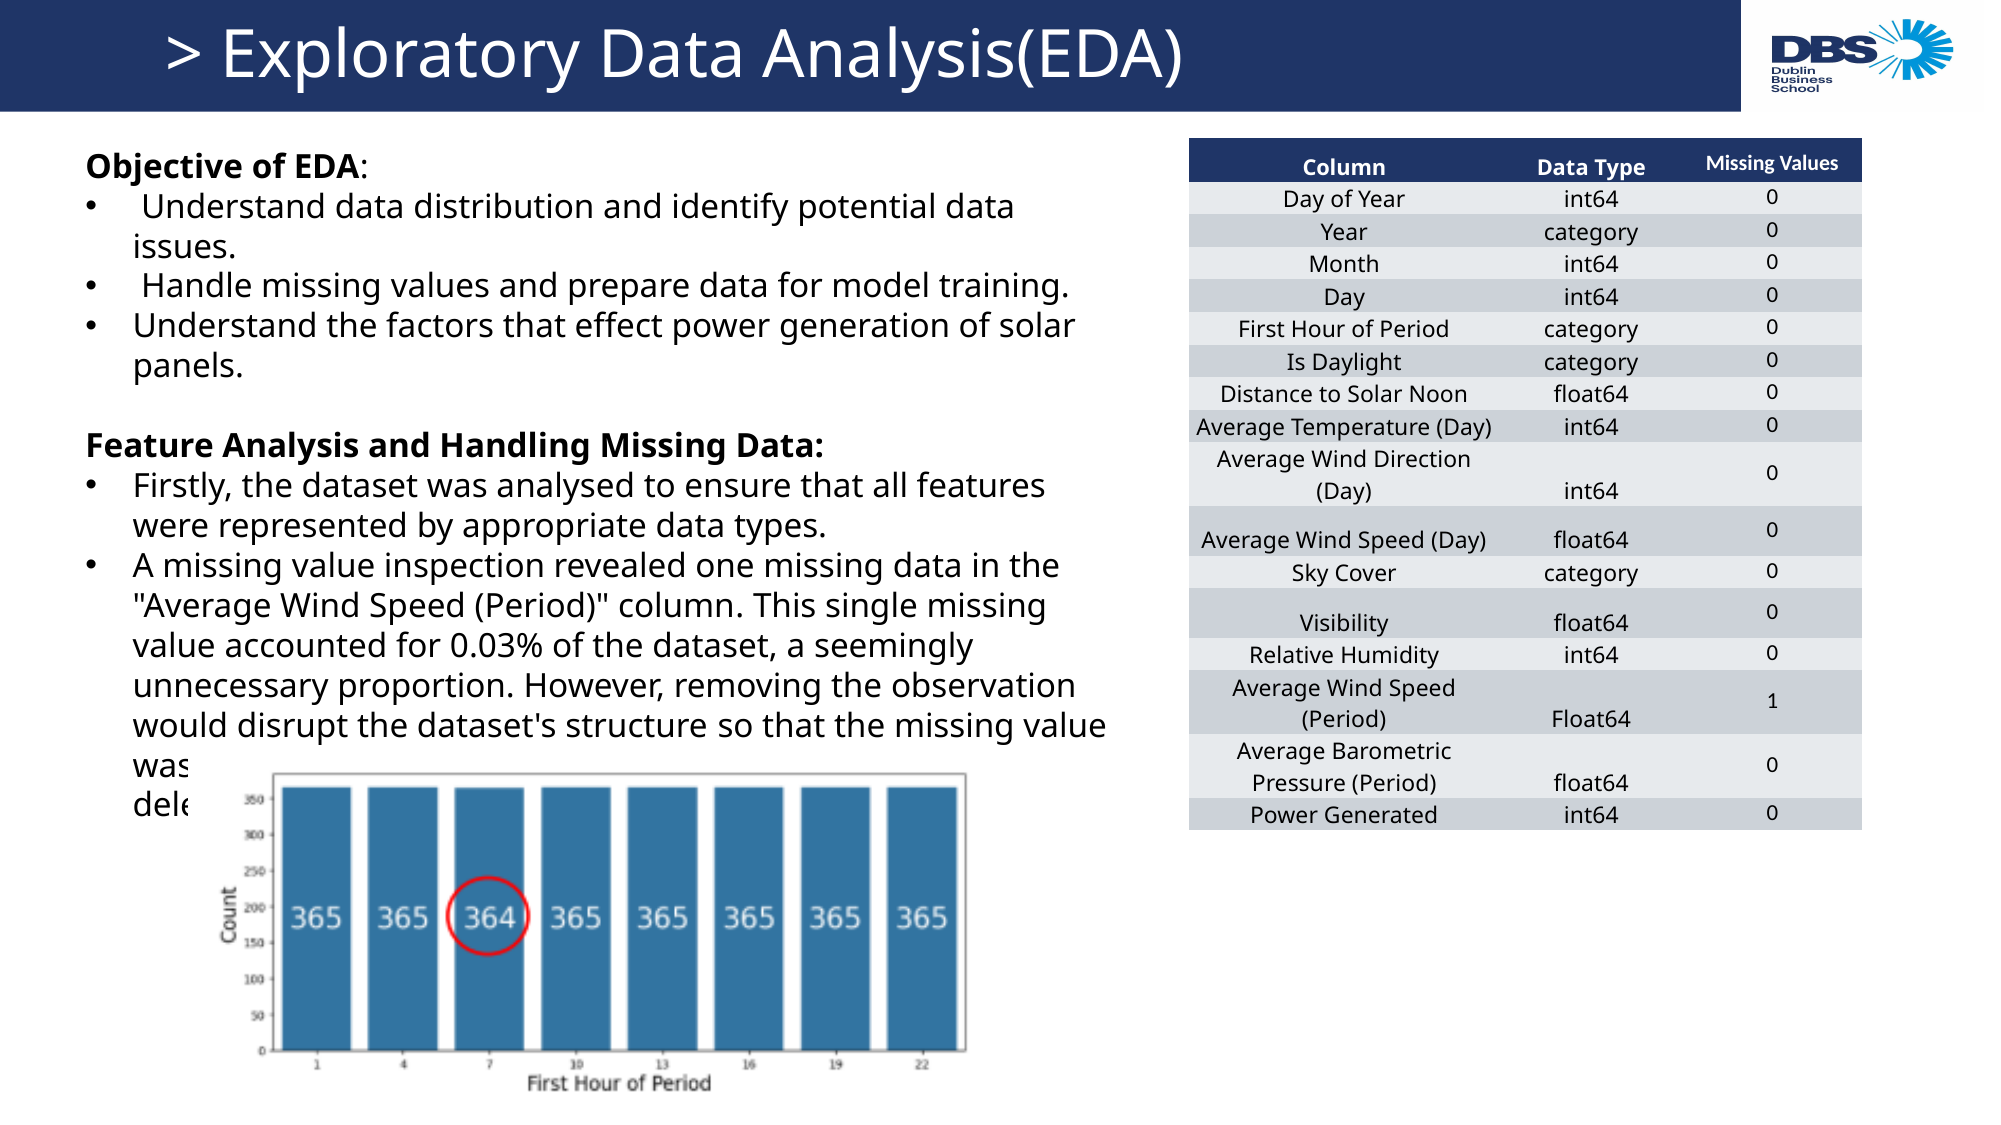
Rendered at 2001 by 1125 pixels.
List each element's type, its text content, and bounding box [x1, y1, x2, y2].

table_cell Average Wind Direction (Day) [1189, 442, 1500, 506]
table_cell 0 [1682, 556, 1862, 588]
table_cell 0 [1682, 588, 1862, 638]
table_header Column [1189, 138, 1500, 182]
table_cell Visibility [1189, 588, 1500, 638]
table_header Data Type [1500, 138, 1682, 182]
table_cell Average Wind Speed (Period) [1189, 670, 1500, 734]
table_cell 0 [1682, 377, 1862, 410]
table_cell 0 [1682, 798, 1862, 830]
table_cell Day of Year [1189, 182, 1500, 214]
table_cell 0 [1682, 214, 1862, 247]
table_cell 0 [1682, 638, 1862, 670]
table_cell 0 [1682, 734, 1862, 798]
table_cell Relative Humidity [1189, 638, 1500, 670]
table_cell Is Daylight [1189, 345, 1500, 377]
table_cell Power Generated [1189, 798, 1500, 830]
picture [188, 750, 1016, 1120]
table_cell 0 [1682, 410, 1862, 442]
table_cell int64 [1500, 279, 1682, 312]
text_box Objective of EDA: Understand data distribution and identify potential data issues. Handle missing values and prepare data for model training. Understand the factors that effect power generation of solar panels. Feature Analysis and Handling Missing Data: Firstly, the dataset was analysed to ensure that all features were represented by appropriate data types. A missing value inspection revealed one missing data in the "Average Wind Speed (Period)" column. This single missing value accounted for 0.03% of the dataset, a seemingly unnecessary proportion. However, removing the observation would disrupt the dataset's structure so that the missing value was imputed using the column's mean value rather than deleting the observation. [70, 137, 1134, 871]
table_cell Average Wind Speed (Day) [1189, 506, 1500, 556]
table_cell float64 [1500, 377, 1682, 410]
table_cell Sky Cover [1189, 556, 1500, 588]
table_cell 0 [1682, 312, 1862, 345]
table_cell 1 [1682, 670, 1862, 734]
table_cell category [1500, 556, 1682, 588]
table_cell 0 [1682, 345, 1862, 377]
table_cell float64 [1500, 506, 1682, 556]
table_cell 0 [1682, 442, 1862, 506]
table_cell int64 [1500, 638, 1682, 670]
title > Exploratory Data Analysis(EDA) [0, 0, 1741, 112]
table_cell Average Barometric Pressure (Period) [1189, 734, 1500, 798]
table_cell Month [1189, 247, 1500, 279]
table_cell float64 [1500, 734, 1682, 798]
table_cell 0 [1682, 247, 1862, 279]
table_cell int64 [1500, 442, 1682, 506]
table_cell Day [1189, 279, 1500, 312]
table_cell Average Temperature (Day) [1189, 410, 1500, 442]
table_cell category [1500, 214, 1682, 247]
table_header Missing Values [1682, 138, 1862, 182]
picture [1741, 0, 1984, 113]
table_cell category [1500, 345, 1682, 377]
table_cell First Hour of Period [1189, 312, 1500, 345]
table_cell int64 [1500, 798, 1682, 830]
table_cell int64 [1500, 182, 1682, 214]
table_cell Year [1189, 214, 1500, 247]
table_cell Float64 [1500, 670, 1682, 734]
table_cell int64 [1500, 247, 1682, 279]
table_cell 0 [1682, 182, 1862, 214]
table_cell Distance to Solar Noon [1189, 377, 1500, 410]
table_cell category [1500, 312, 1682, 345]
table_cell 0 [1682, 279, 1862, 312]
table_cell 0 [1682, 506, 1862, 556]
table_cell int64 [1500, 410, 1682, 442]
table_cell float64 [1500, 588, 1682, 638]
